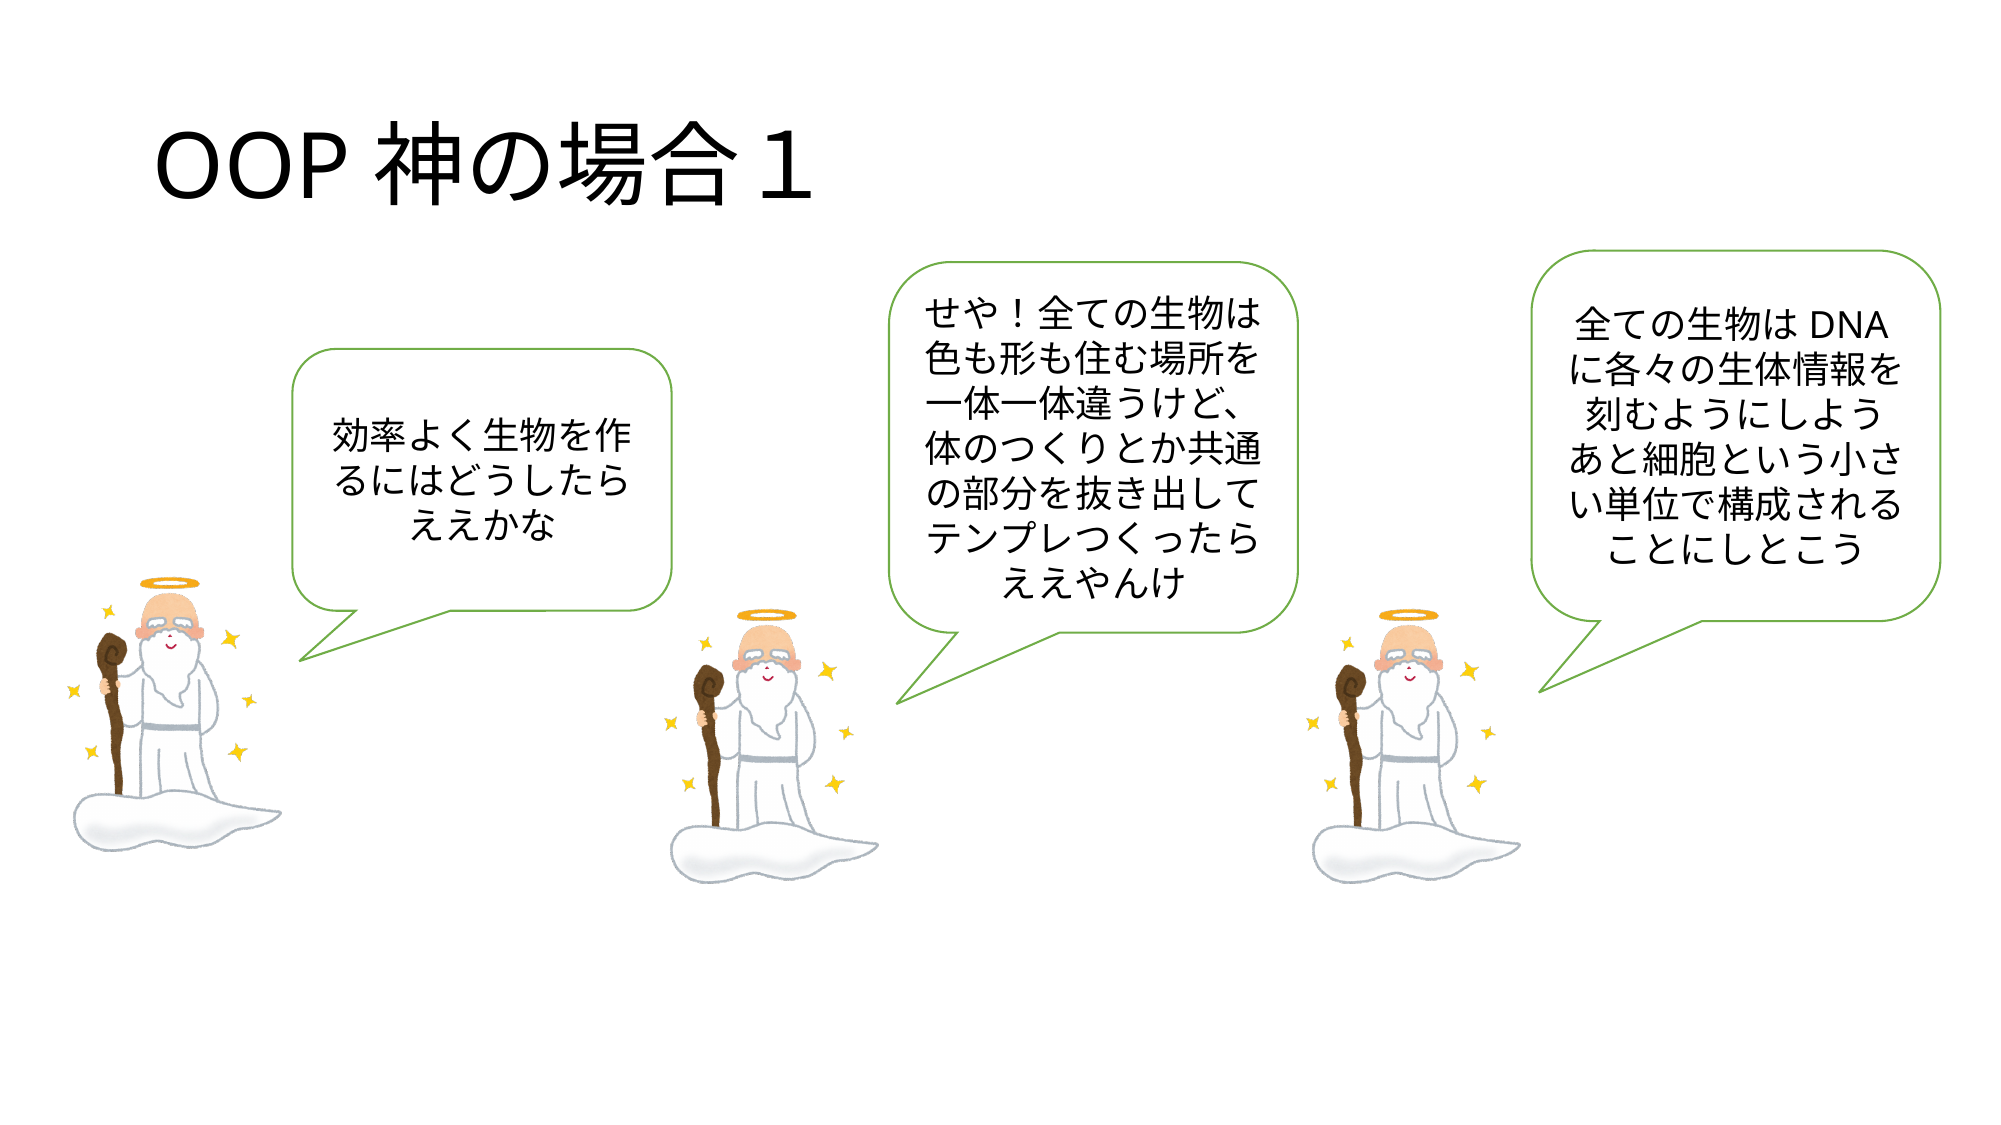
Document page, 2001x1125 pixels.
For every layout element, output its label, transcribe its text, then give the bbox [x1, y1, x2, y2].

picture [37, 562, 293, 860]
title OOP神の場合１ [137, 59, 1863, 278]
picture [1276, 594, 1532, 892]
text_box 効率よく生物を作るにはどうしたらええかな [291, 347, 673, 663]
text_box 全ての生物はDNAに各々の生体情報を刻むようにしよう あと細胞という小さい単位で構成されることにしとこう [1530, 249, 1942, 694]
text_box せや！全ての生物は色も形も住む場所を一体一体違うけど、体のつくりとか共通の部分を抜き出してテンプレつくったらええやんけ [887, 260, 1299, 706]
picture [634, 594, 890, 892]
